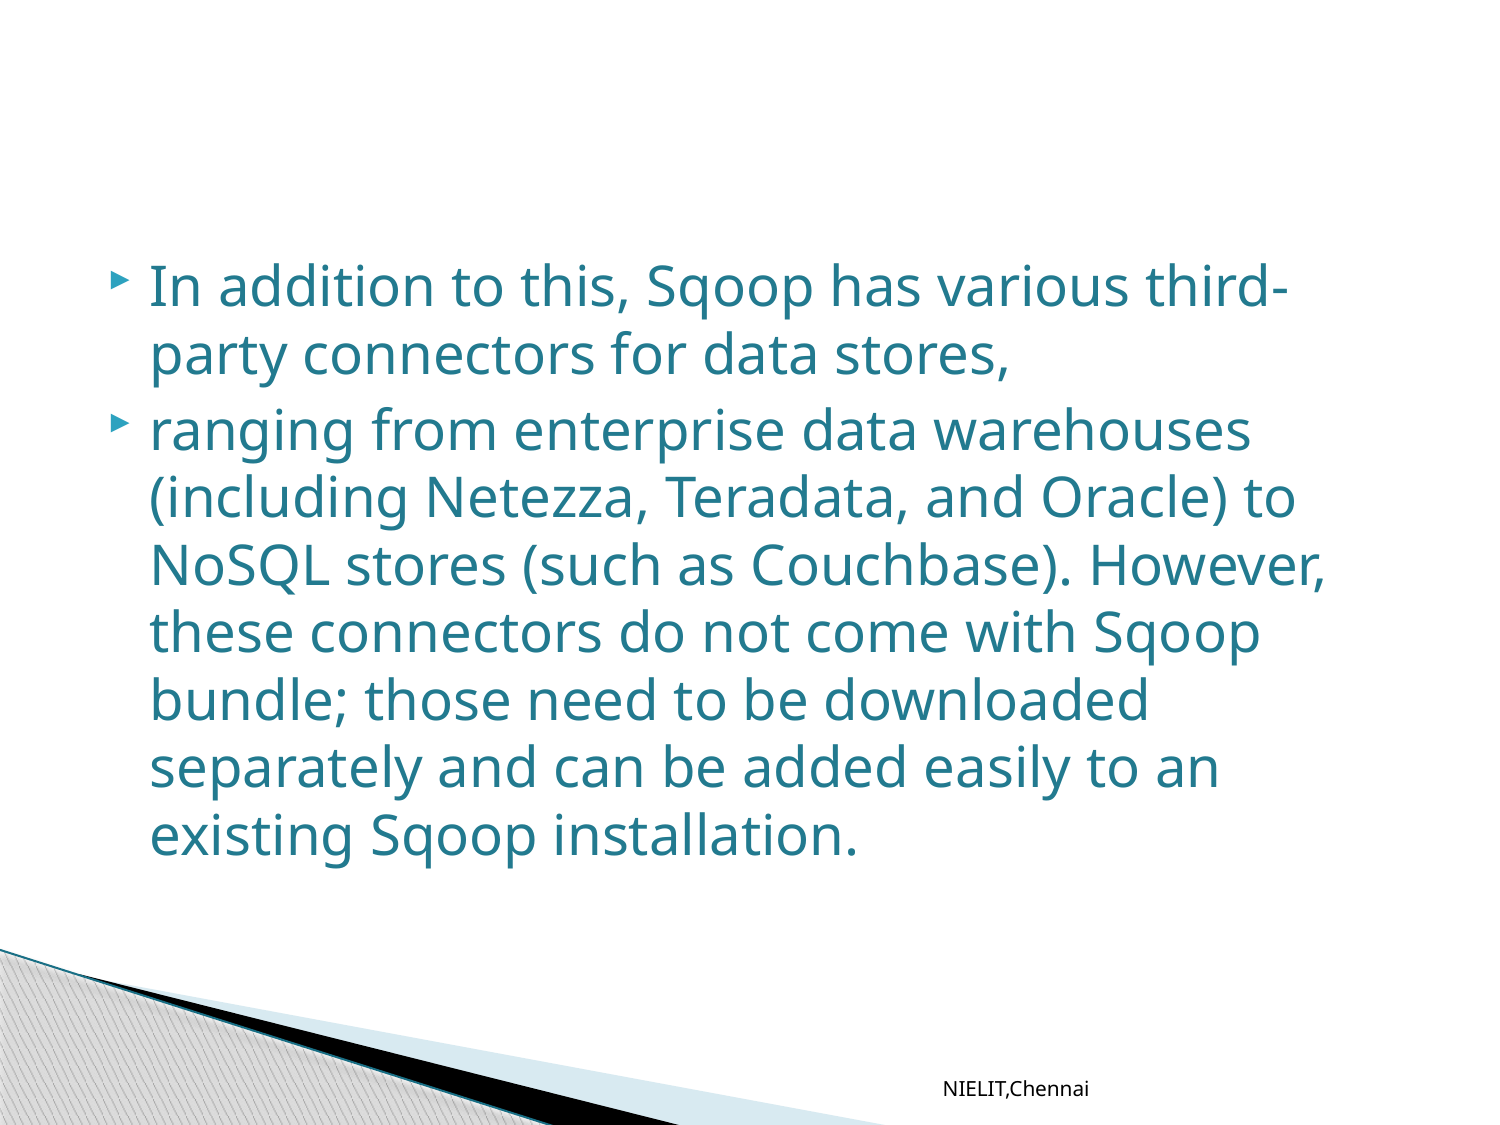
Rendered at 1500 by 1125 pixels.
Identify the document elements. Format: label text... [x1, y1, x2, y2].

list In addition to this, Sqoop has various third-party connectors for data stores, ranging from enterprise data warehouses (including Netezza, Teradata, and Oracle) to NoSQL stores (such as Couchbase). However, these connectors do not come with Sqoop bundle; those need to be downloaded separately and can be added easily to an existing Sqoop installation. [75, 243, 1425, 986]
footer NIELIT,Chennai [718, 1051, 1105, 1112]
